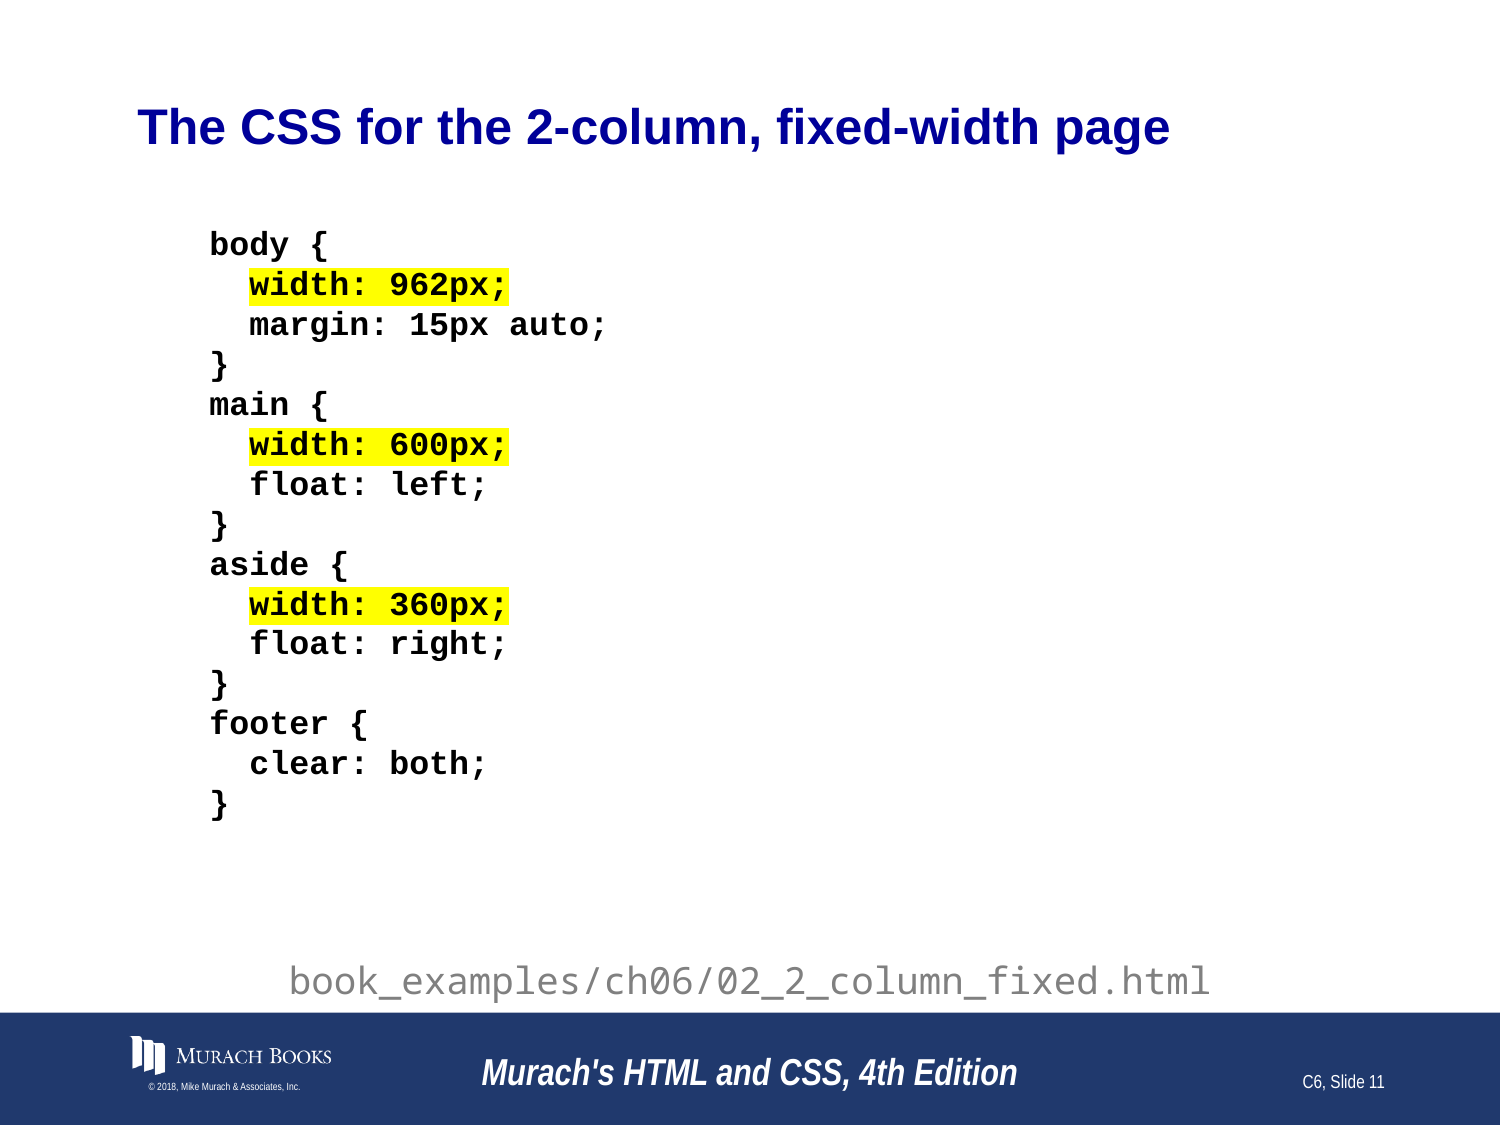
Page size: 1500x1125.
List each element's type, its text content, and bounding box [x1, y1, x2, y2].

list body { width: 962px; margin: 15px auto; } main { width: 600px; float: left; } aside { width: 360px; float: right; } footer { clear: both; } [137, 174, 1400, 900]
slide_number Murach's HTML and CSS, 4th Edition [450, 1025, 1050, 1100]
text_box book_examples/ch06/02_2_column_fixed.html [268, 949, 1232, 1010]
slide_number C6, Slide 11 [1087, 1025, 1400, 1100]
footer © 2018, Mike Murach & Associates, Inc. [0, 1025, 450, 1100]
title The CSS for the 2-column, fixed-width page [137, 94, 1338, 156]
